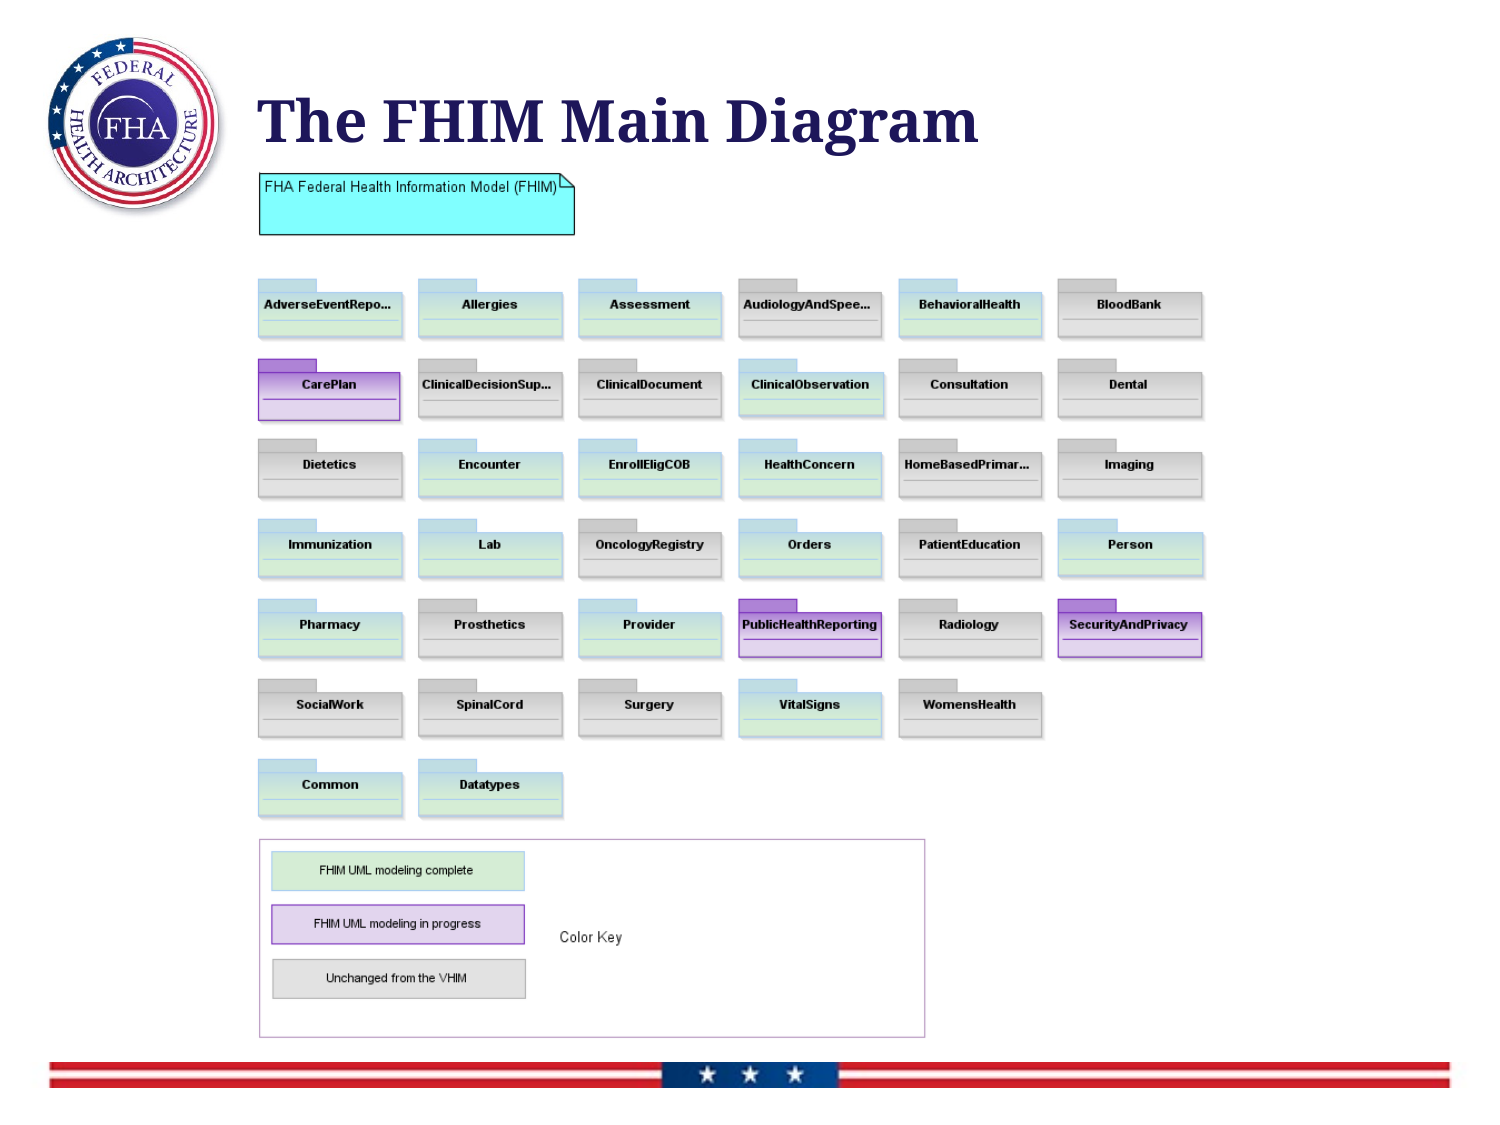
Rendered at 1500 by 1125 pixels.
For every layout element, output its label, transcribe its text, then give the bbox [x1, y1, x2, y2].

picture [43, 34, 231, 222]
picture [0, 1062, 1500, 1088]
picture [248, 162, 1219, 1049]
title The FHIM Main Diagram [249, 0, 1500, 238]
